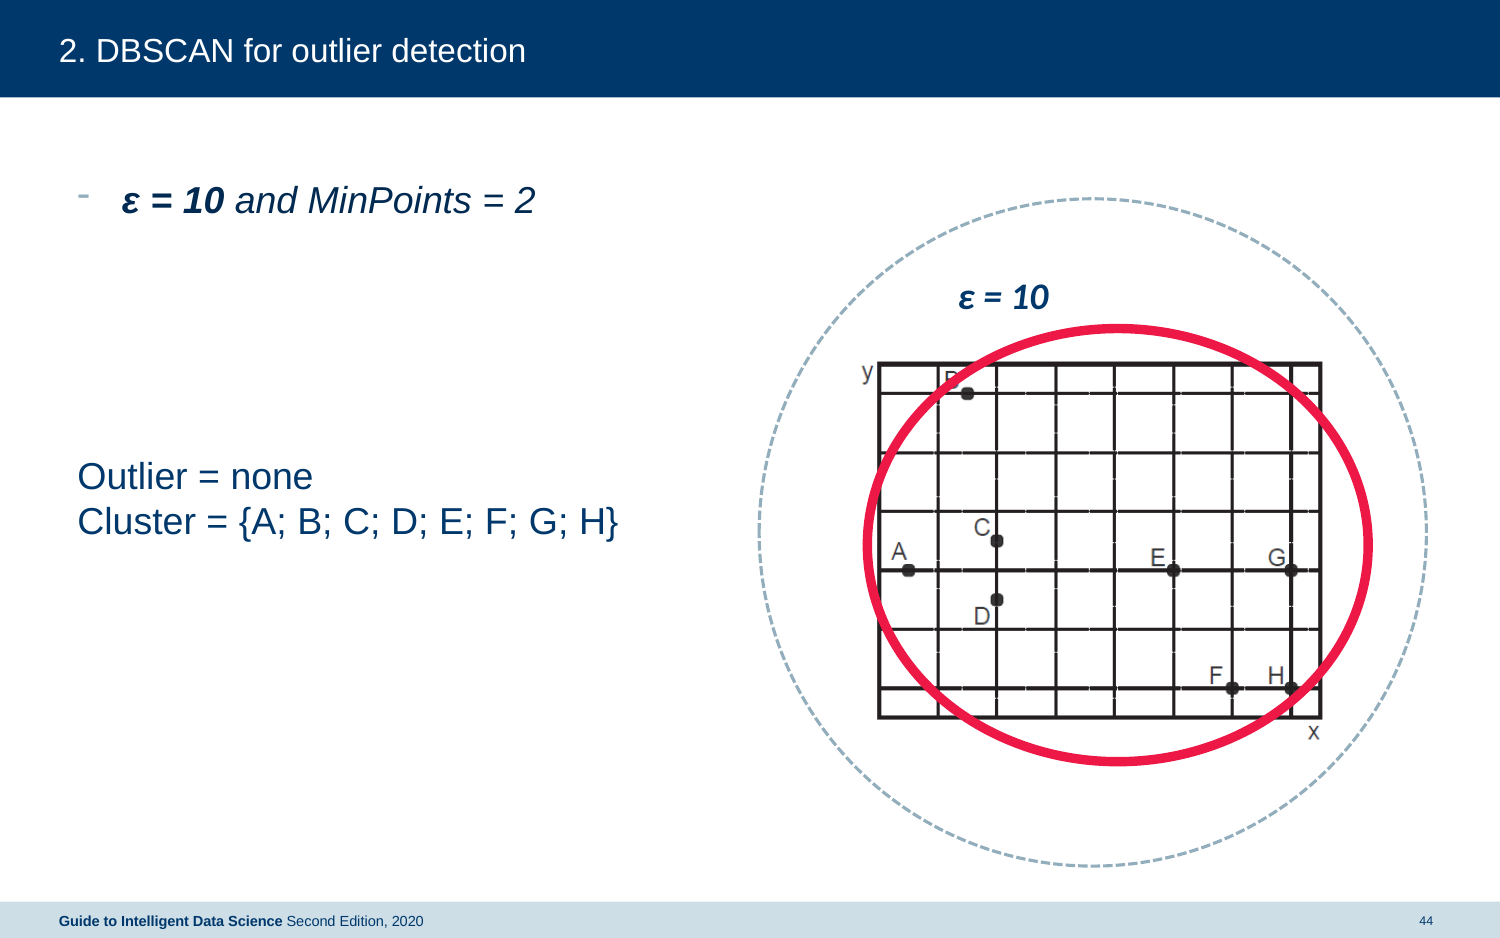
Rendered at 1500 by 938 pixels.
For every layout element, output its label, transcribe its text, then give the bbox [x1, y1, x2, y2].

picture [848, 348, 1337, 752]
list ε = 10 and MinPoints = 2 [77, 124, 1415, 274]
slide_number 44 [1411, 900, 1442, 938]
text_box ε = 10 [942, 264, 1092, 325]
text_box Outlier = none Cluster = {A; B; C; D; E; F; G; H} [62, 444, 730, 550]
footer Guide to Intelligent Data Science Second Edition, 2020 [58, 900, 717, 938]
text_box [758, 197, 1428, 868]
title 2. DBSCAN for outlier detection [58, 28, 1442, 70]
